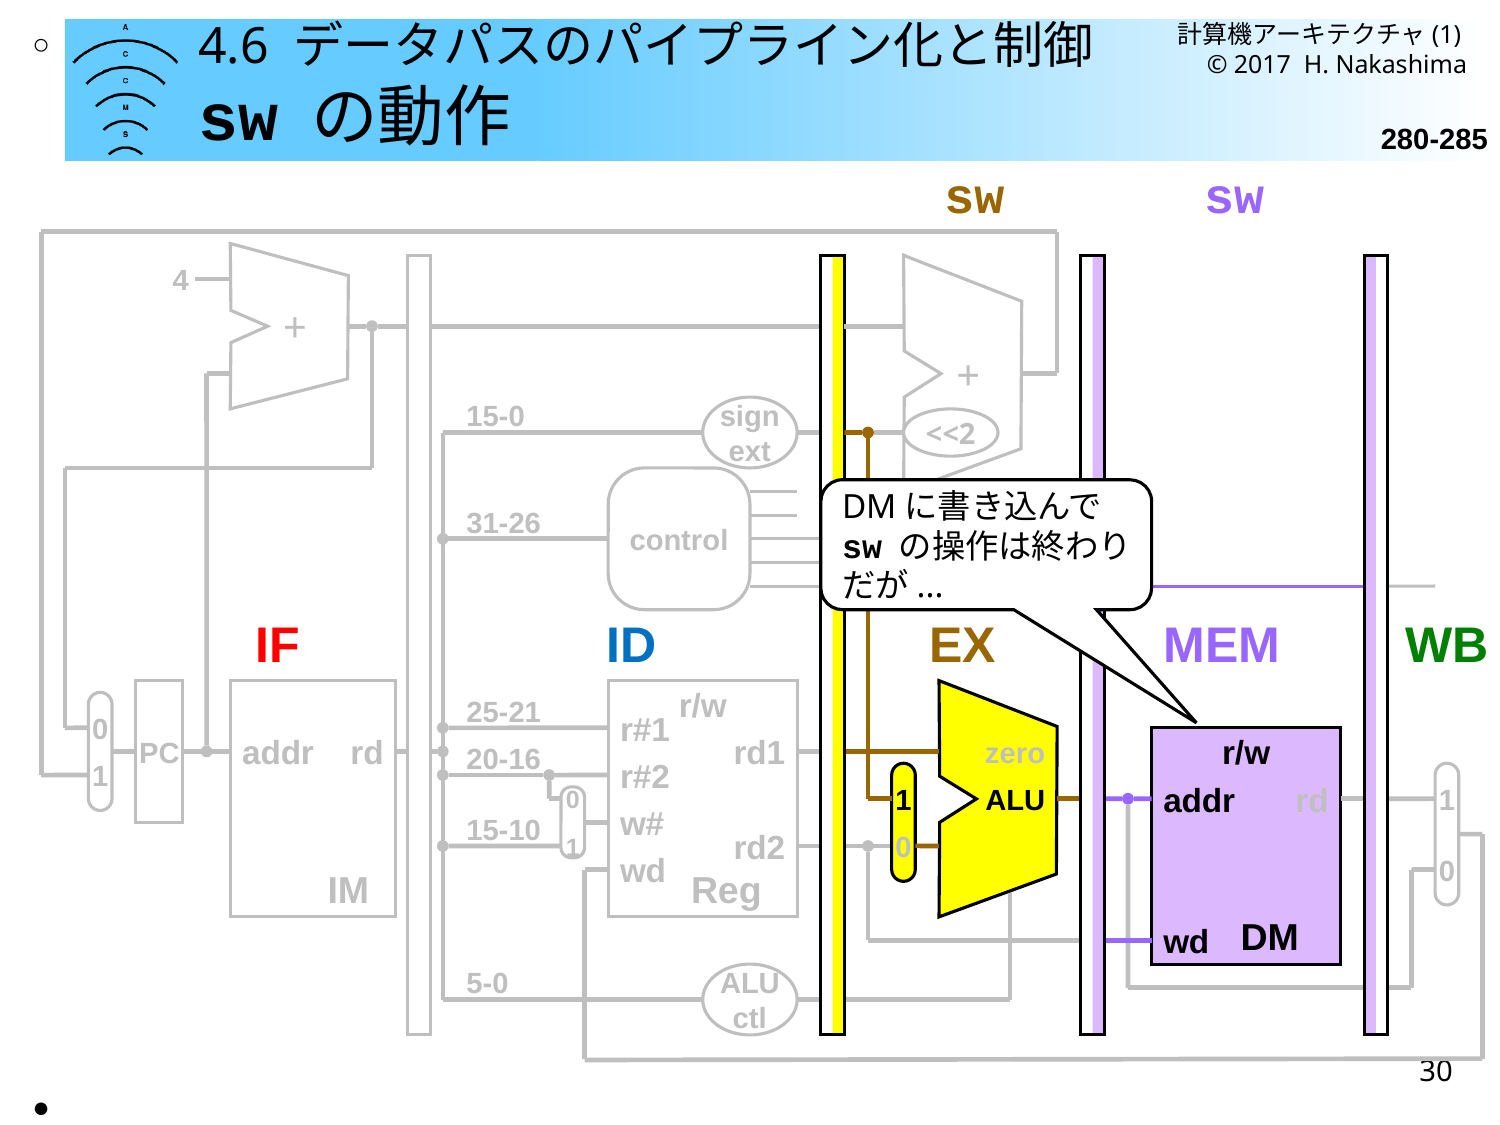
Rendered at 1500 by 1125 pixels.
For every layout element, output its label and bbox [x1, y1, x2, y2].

text_box [1399, 621, 1495, 669]
title [183, 19, 1459, 161]
footer [1459, 19, 1483, 80]
text_box [927, 172, 1022, 220]
slide_number [1155, 1024, 1468, 1056]
text_box [17, 1082, 65, 1125]
slide_number [1155, 1061, 1468, 1100]
text_box [1340, 113, 1500, 161]
text_box [40, 231, 1483, 1061]
picture [72, 24, 178, 155]
text_box [17, 19, 65, 67]
text_box [1187, 172, 1282, 220]
